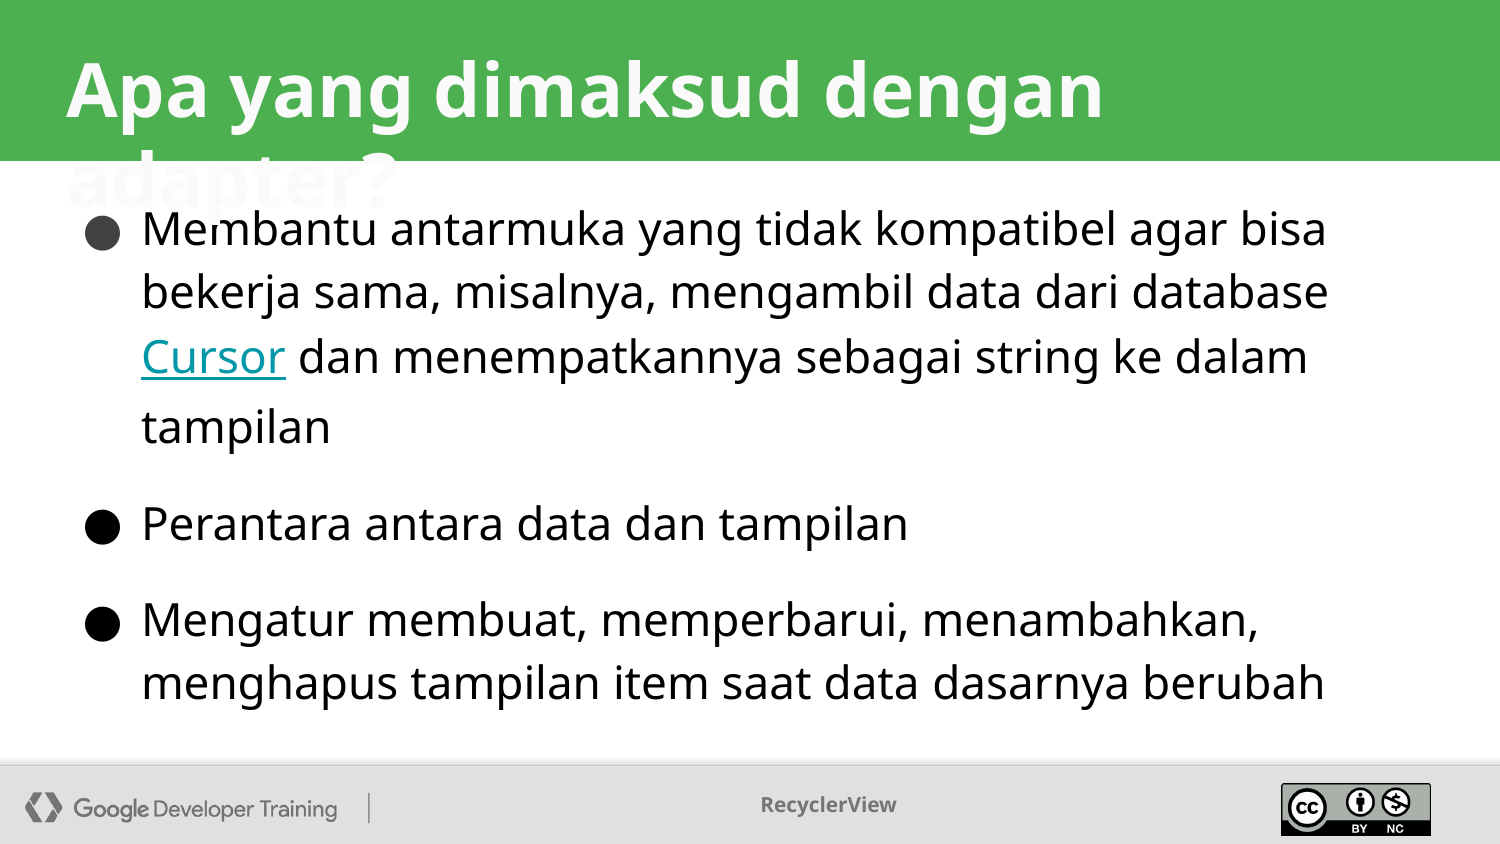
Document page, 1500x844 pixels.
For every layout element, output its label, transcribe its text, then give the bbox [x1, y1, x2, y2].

picture [0, 161, 1500, 844]
title Apa yang dimaksud dengan adapter? [51, 27, 1449, 122]
list Membantu antarmuka yang tidak kompatibel agar bisa bekerja sama, misalnya, mengambil data dari database Cursor dan menempatkannya sebagai string ke dalam tampilan Perantara antara data dan tampilan Mengatur membuat, memperbarui, menambahkan, menghapus tampilan item saat data dasarnya berubah [51, 176, 1449, 737]
